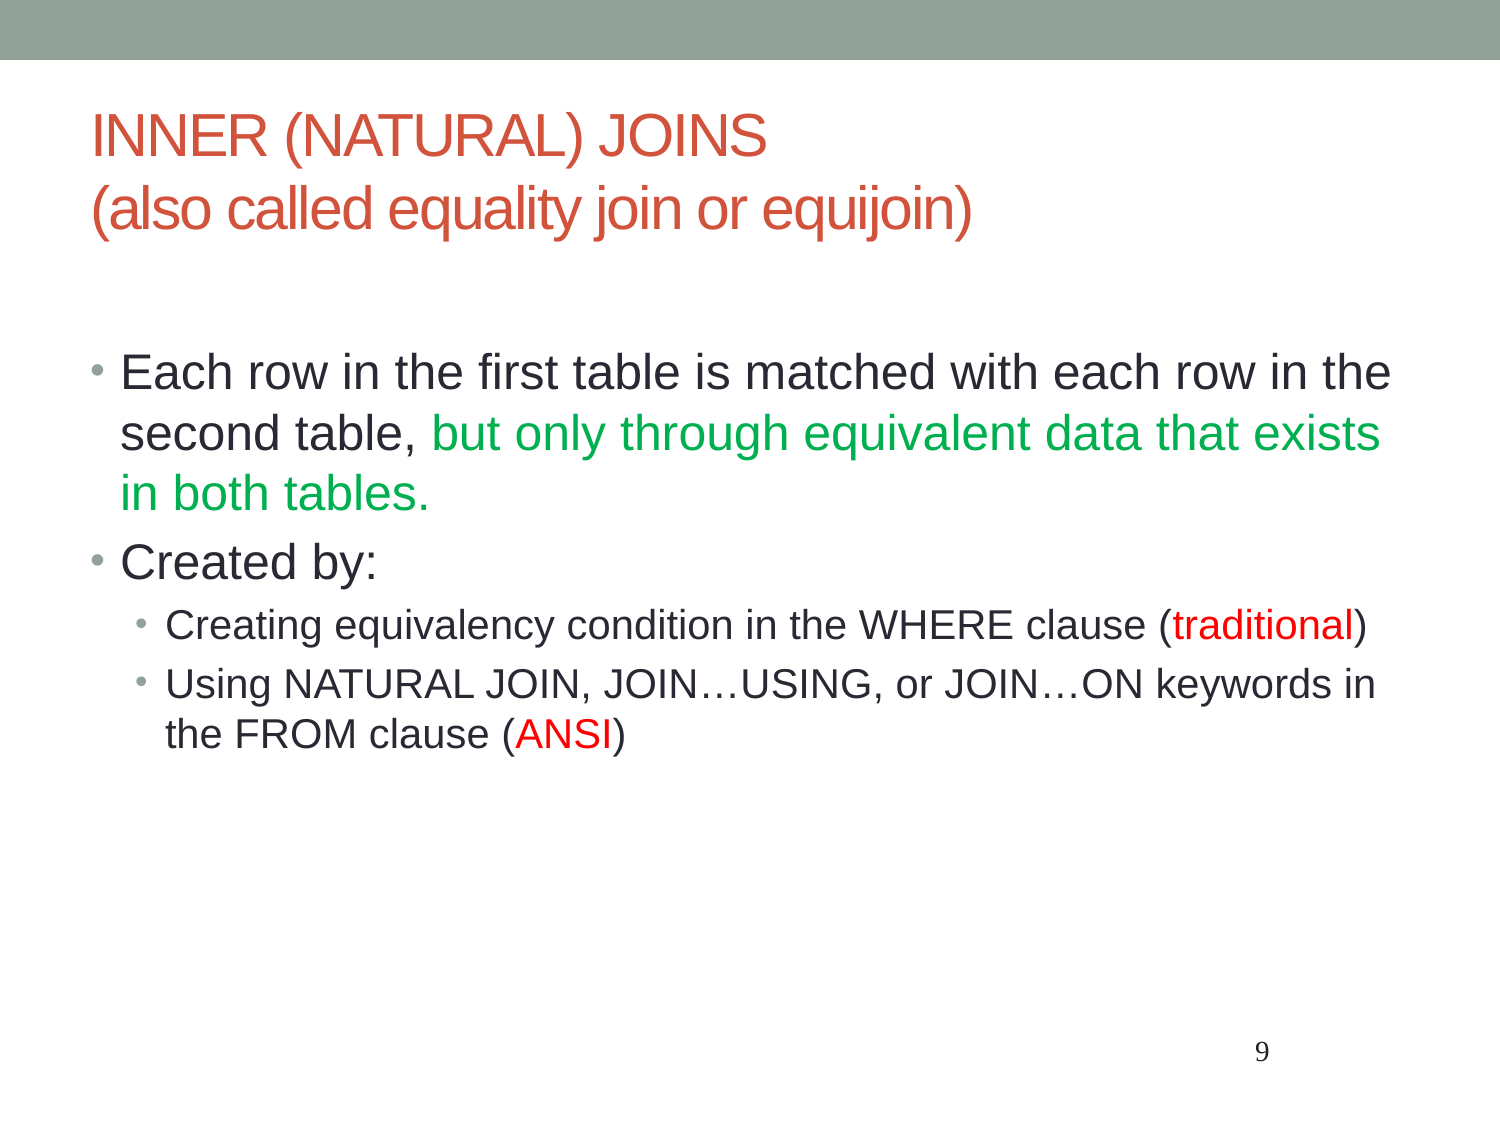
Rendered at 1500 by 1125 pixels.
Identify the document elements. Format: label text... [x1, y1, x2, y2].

title INNER (NATURAL) JOINS (also called equality join or equijoin) [75, 87, 1425, 250]
list Each row in the first table is matched with each row in the second table, but only through equivalent data that exists in both tables. Created by: Creating equivalency condition in the WHERE clause (traditional) Using NATURAL JOIN, JOIN…USING, or JOIN…ON keywords in the FROM clause (ANSI) [75, 262, 1425, 1063]
text_box 9 [1025, 1024, 1500, 1100]
